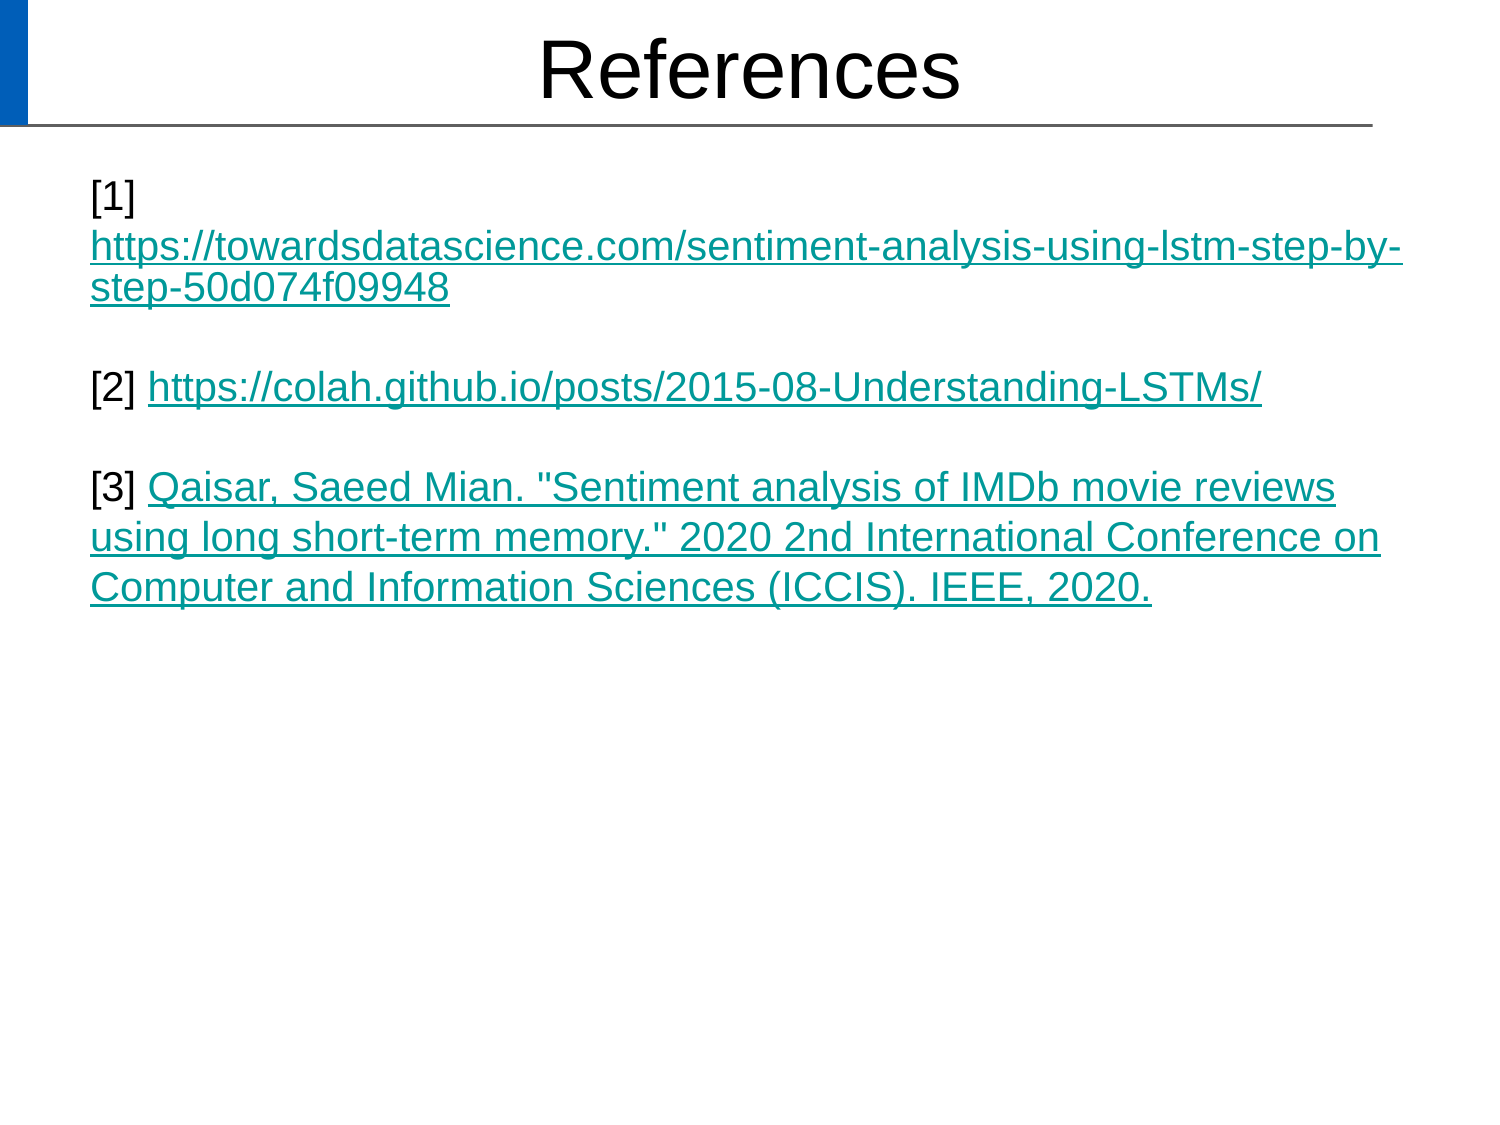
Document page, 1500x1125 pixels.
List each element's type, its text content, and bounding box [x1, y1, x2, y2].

list [1] https://towardsdatascience.com/sentiment-analysis-using-lstm-step-by-step-50d074f09948 [2] https://colah.github.io/posts/2015-08-Understanding-LSTMs/ [3] Qaisar, Saeed Mian. "Sentiment analysis of IMDb movie reviews using long short-term memory." 2020 2nd International Conference on Computer and Information Sciences (ICCIS). IEEE, 2020. [75, 160, 1425, 1005]
title References [75, 7, 1425, 114]
